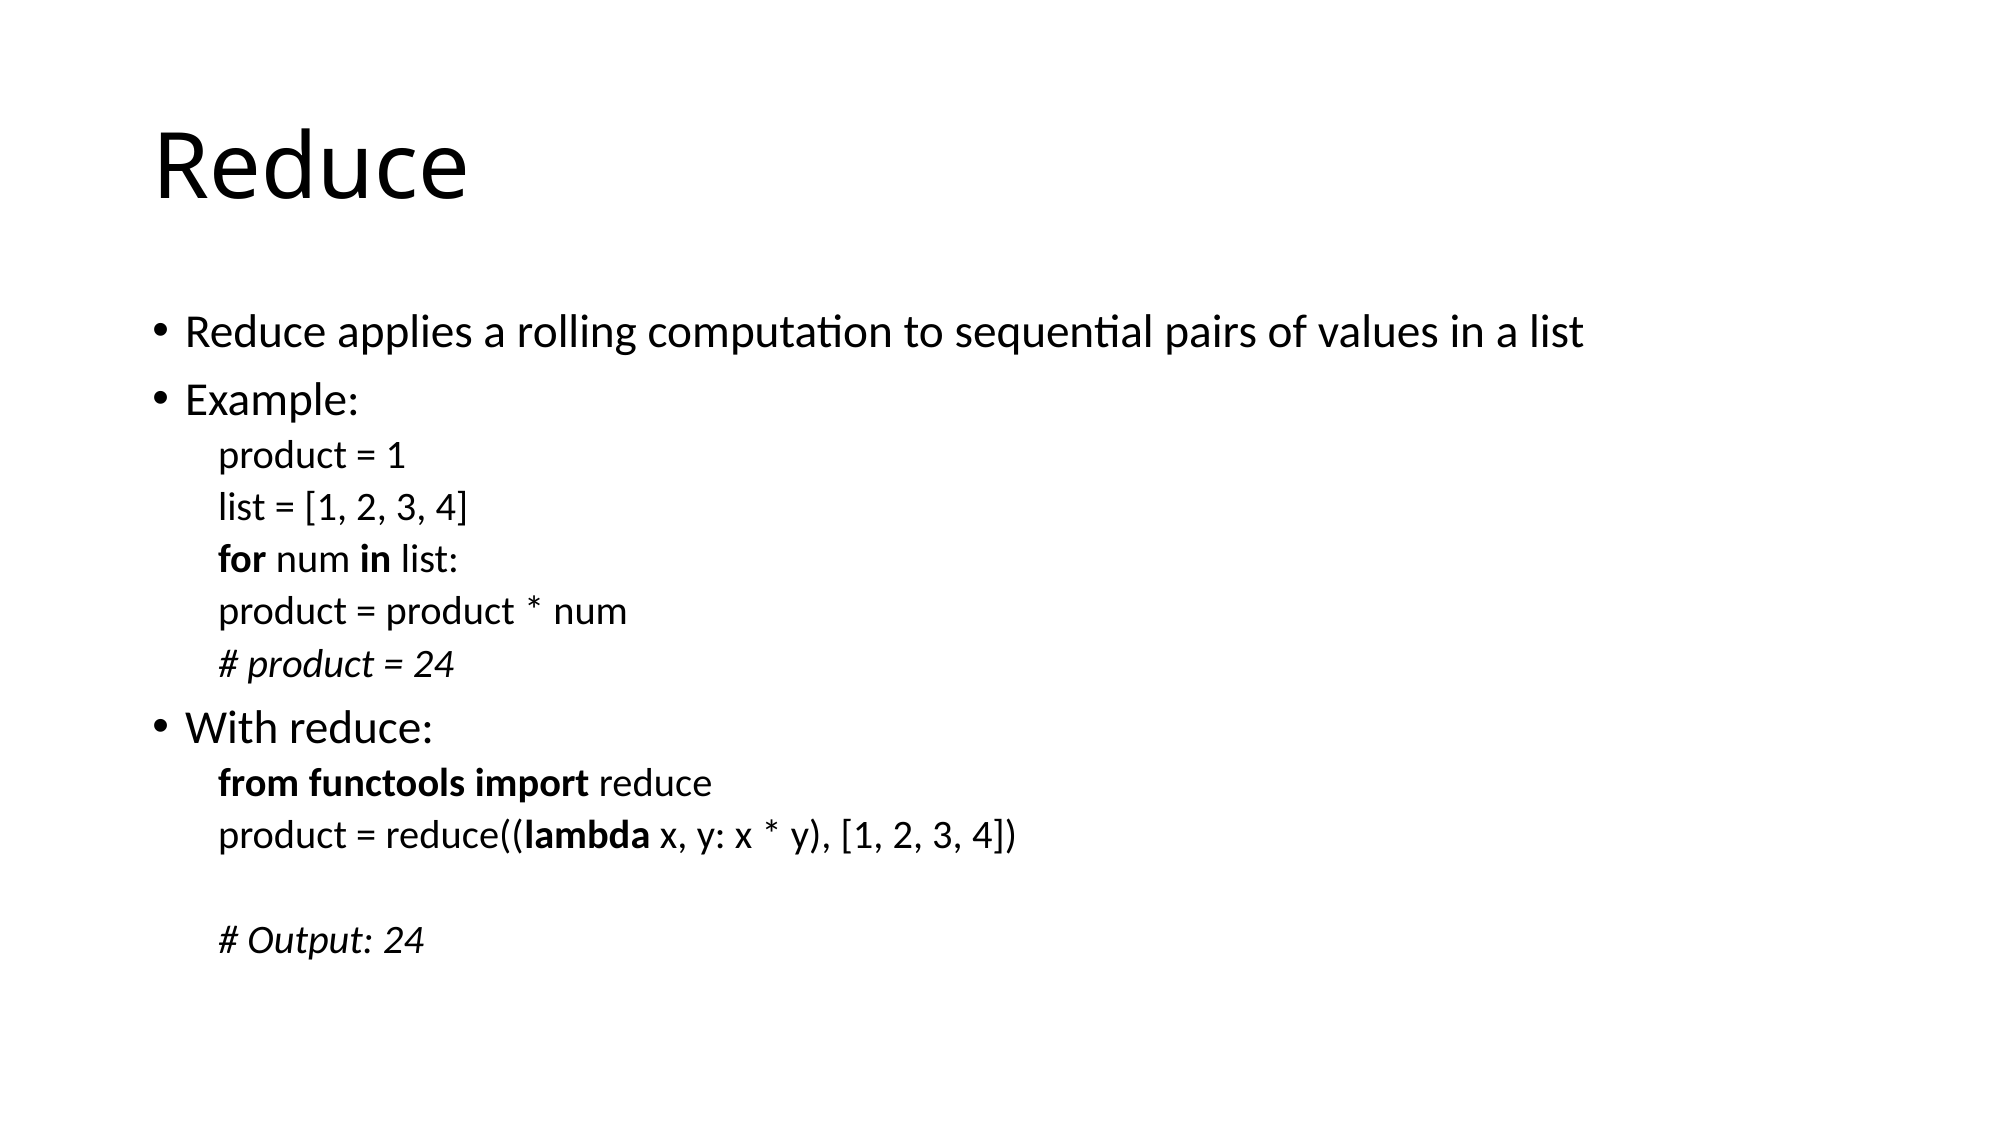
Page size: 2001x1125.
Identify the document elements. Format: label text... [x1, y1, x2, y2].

list Reduce applies a rolling computation to sequential pairs of values in a list Example: product = 1 list = [1, 2, 3, 4] for num in list: product = product * num # product = 24 With reduce: from functools import reduce product = reduce((lambda x, y: x * y), [1, 2, 3, 4]) # Output: 24 [137, 299, 1863, 1014]
title Reduce [137, 59, 1863, 278]
